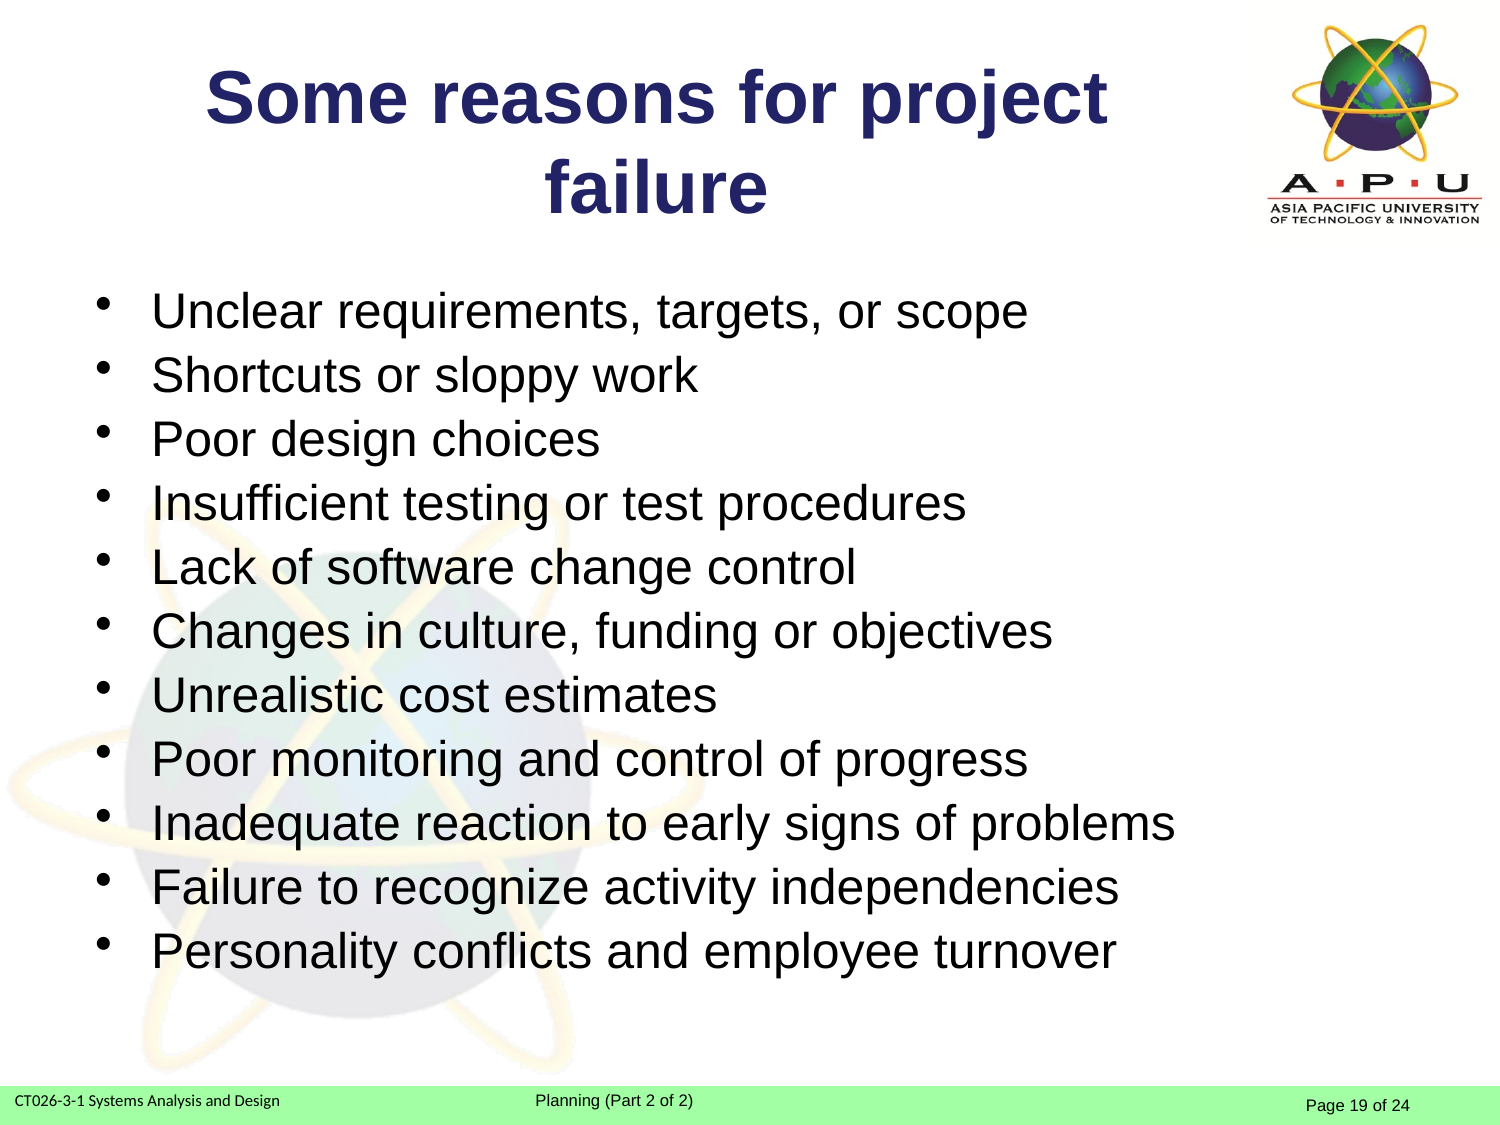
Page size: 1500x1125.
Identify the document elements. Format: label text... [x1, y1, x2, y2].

list Unclear requirements, targets, or scope Shortcuts or sloppy work Poor design choices Insufficient testing or test procedures Lack of software change control Changes in culture, funding or objectives Unrealistic cost estimates Poor monitoring and control of progress Inadequate reaction to early signs of problems Failure to recognize activity independencies Personality conflicts and employee turnover [79, 278, 1430, 1021]
title Some reasons for project failure [79, 45, 1235, 233]
picture [1251, 0, 1500, 249]
